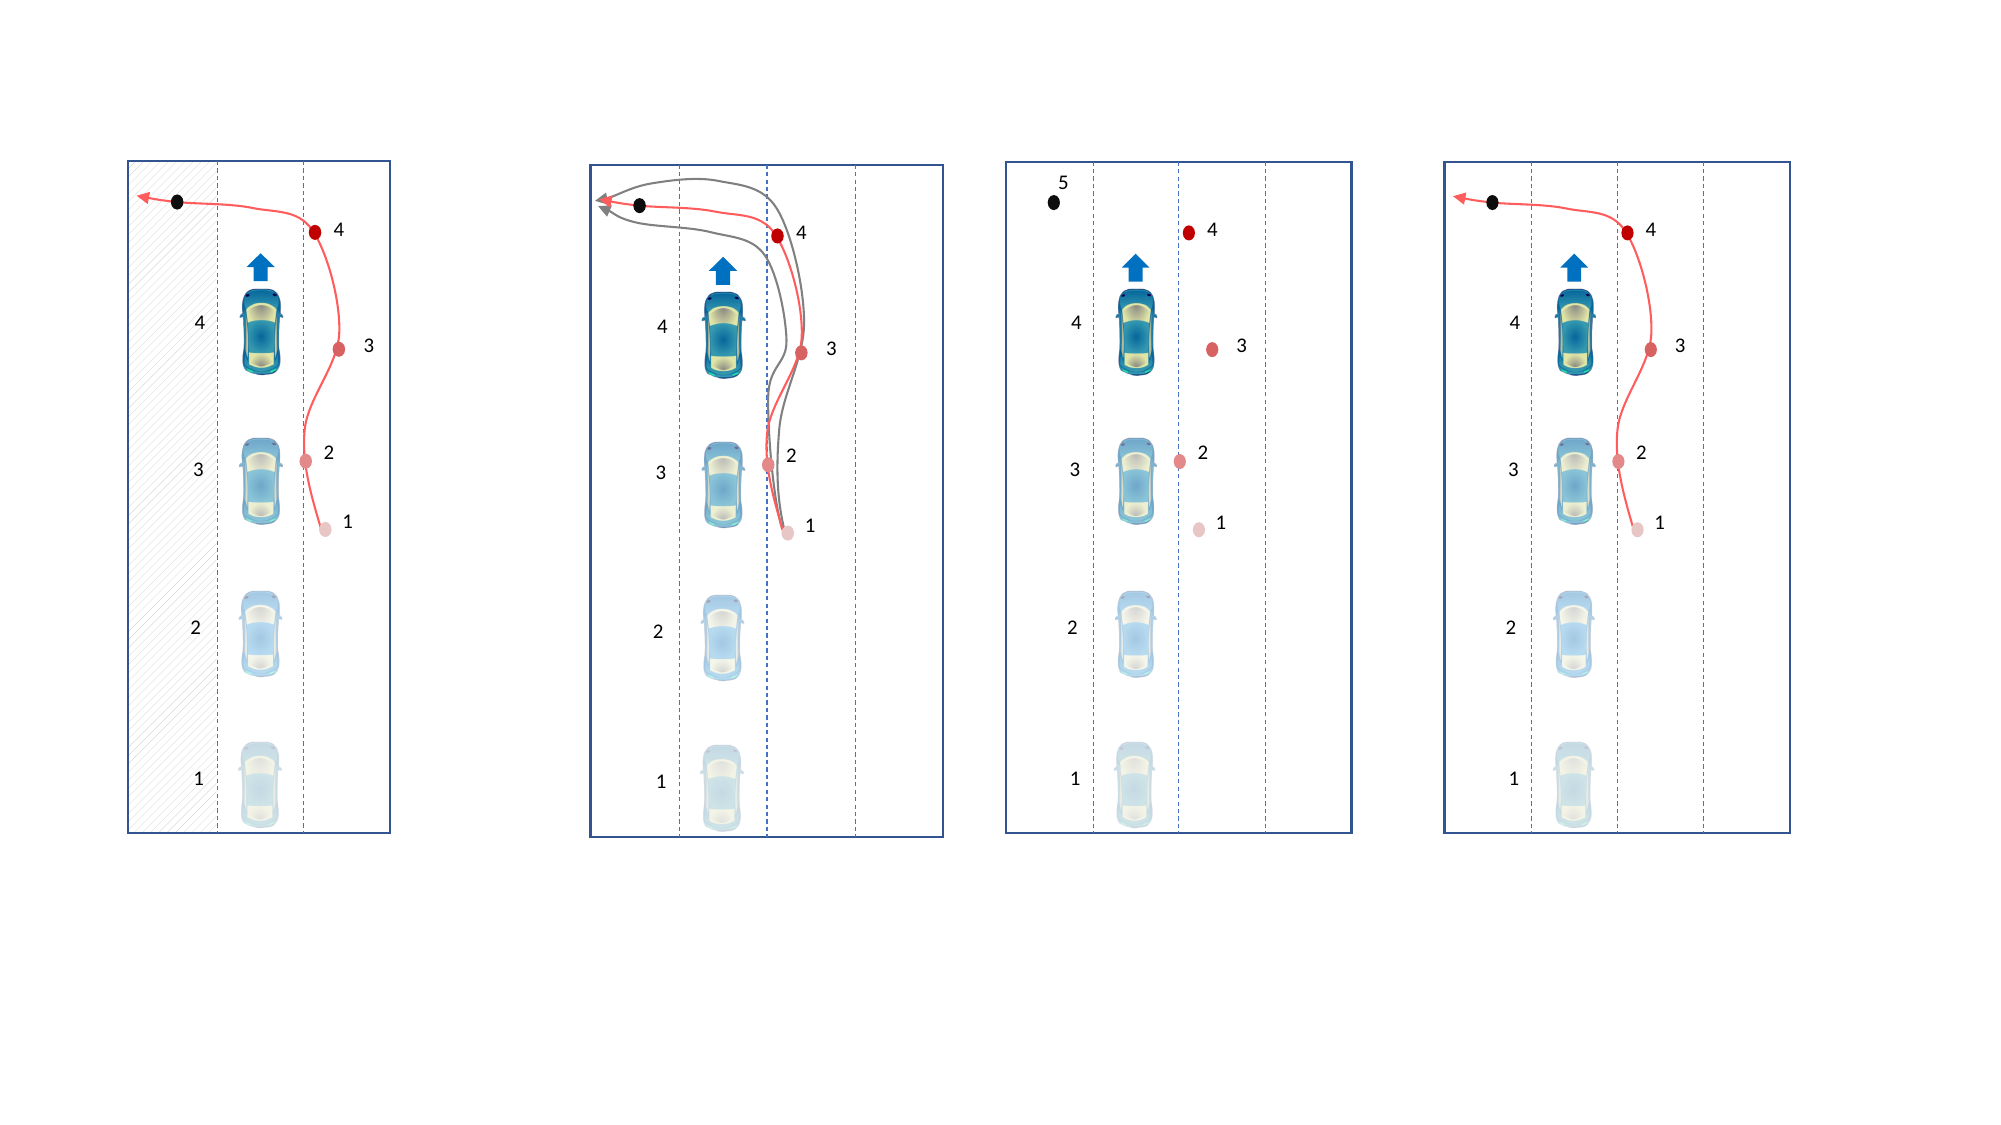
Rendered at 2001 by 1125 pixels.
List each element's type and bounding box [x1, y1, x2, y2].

text_box [1444, 161, 1791, 843]
text_box [1005, 161, 1352, 834]
picture [1109, 729, 1162, 843]
text_box [590, 164, 944, 846]
picture [1108, 578, 1161, 692]
text_box [127, 161, 391, 843]
picture [1115, 425, 1162, 551]
picture [1098, 276, 1172, 390]
